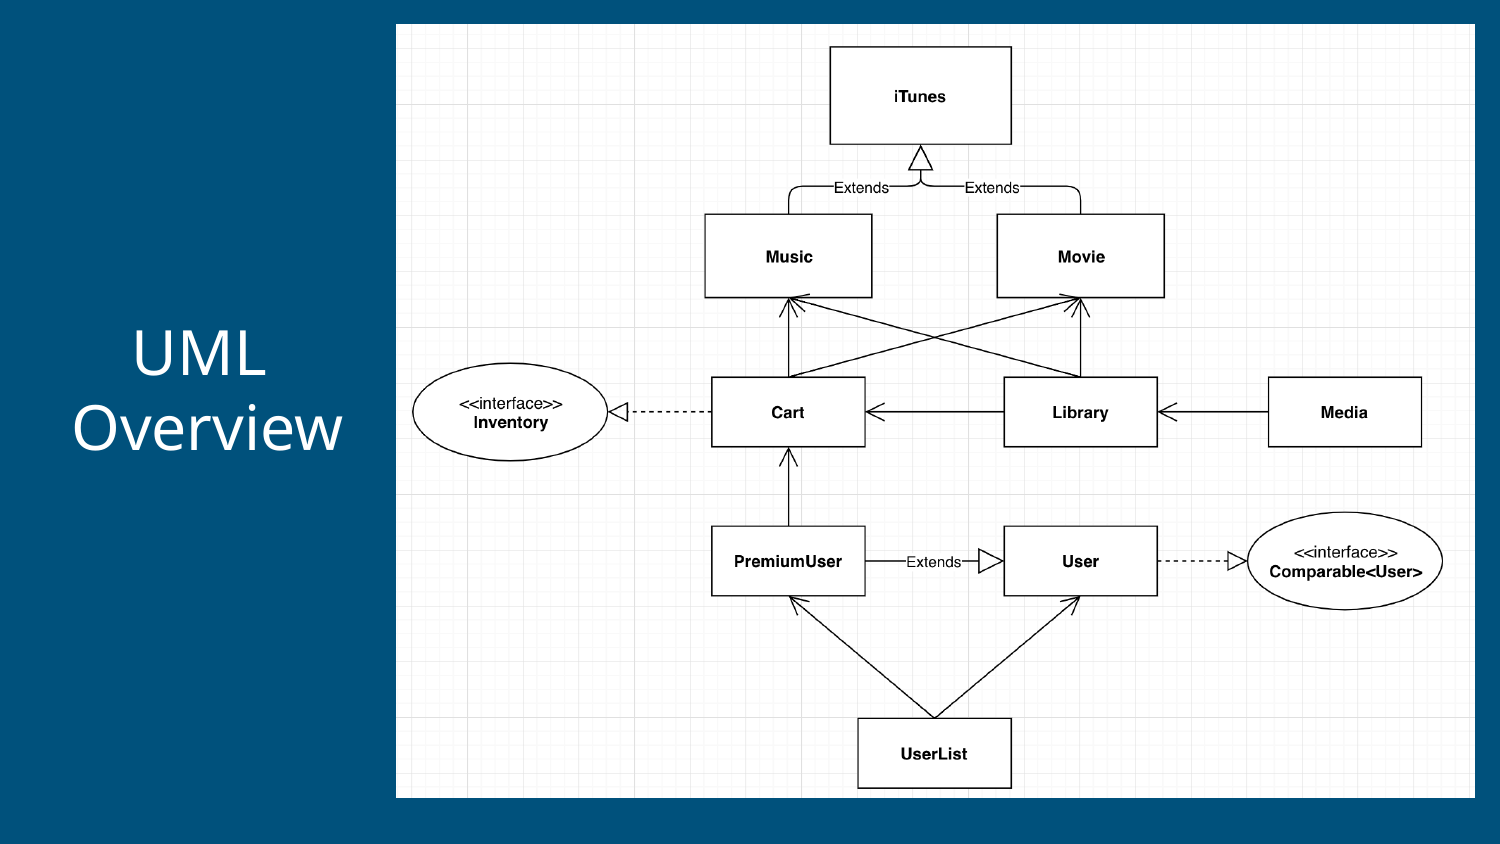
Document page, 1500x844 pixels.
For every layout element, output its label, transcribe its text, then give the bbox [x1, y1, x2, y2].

picture [397, 25, 1474, 797]
title UML Overview [43, 307, 372, 479]
